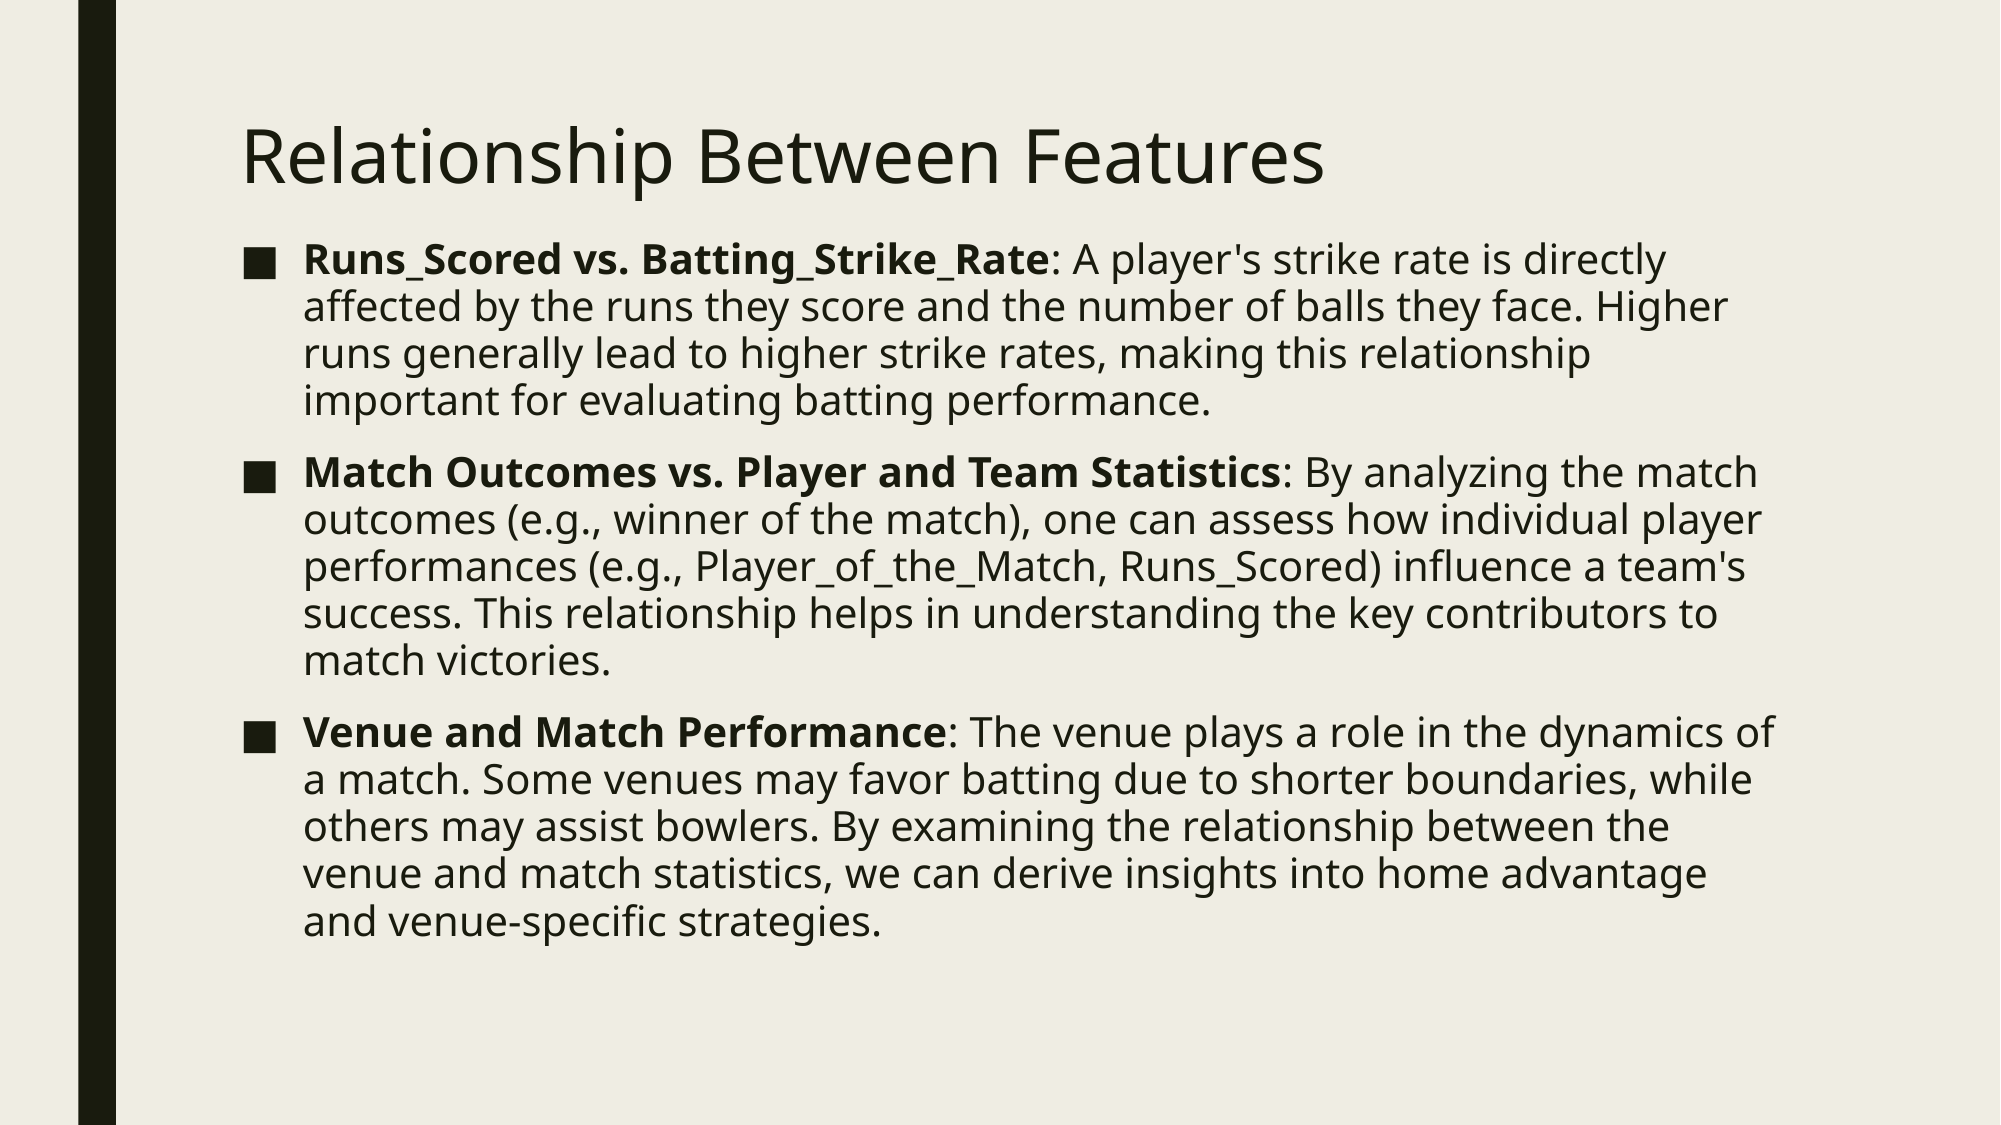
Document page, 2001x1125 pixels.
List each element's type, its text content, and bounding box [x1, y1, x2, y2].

list Runs_Scored vs. Batting_Strike_Rate: A player's strike rate is directly affected by the runs they score and the number of balls they face. Higher runs generally lead to higher strike rates, making this relationship important for evaluating batting performance. Match Outcomes vs. Player and Team Statistics: By analyzing the match outcomes (e.g., winner of the match), one can assess how individual player performances (e.g., Player_of_the_Match, Runs_Scored) influence a team's success. This relationship helps in understanding the key contributors to match victories. Venue and Match Performance: The venue plays a role in the dynamics of a match. Some venues may favor batting due to shorter boundaries, while others may assist bowlers. By examining the relationship between the venue and match statistics, we can derive insights into home advantage and venue-specific strategies. [225, 229, 1800, 997]
title Relationship Between Features [225, 112, 1800, 229]
